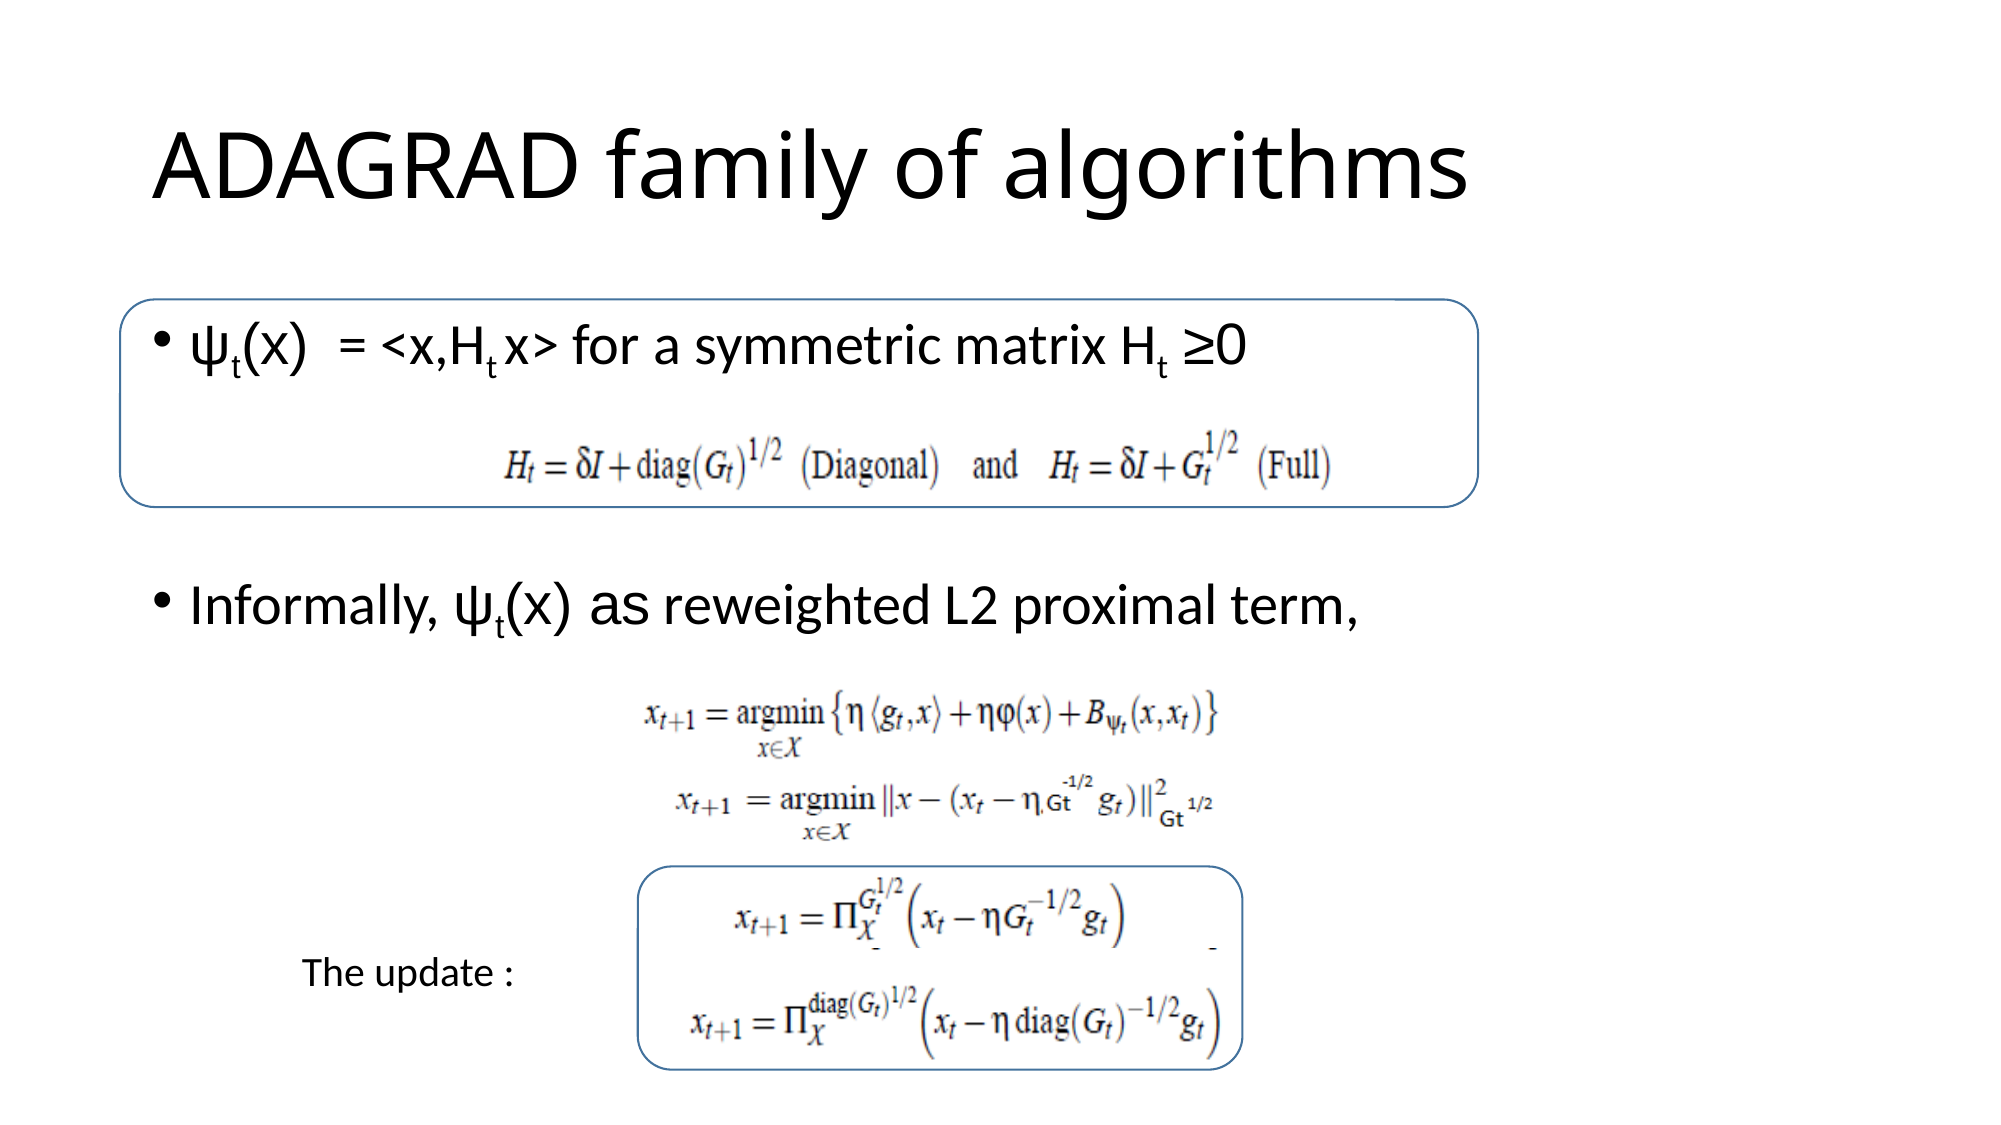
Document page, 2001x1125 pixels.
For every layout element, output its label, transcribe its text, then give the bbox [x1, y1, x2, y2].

list ψt(x) = <x,Ht x> for a symmetric matrix Ht ≥0 Informally, ψt(x) as reweighted L2 proximal term, [137, 299, 1891, 1014]
text_box [118, 298, 1480, 509]
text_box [673, 768, 1225, 848]
text_box [1138, 865, 1244, 1067]
text_box [636, 865, 1216, 1071]
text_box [707, 848, 1138, 948]
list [483, 415, 1341, 503]
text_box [680, 948, 1225, 1070]
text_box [625, 667, 1225, 769]
text_box The update : [287, 937, 530, 1003]
title ADAGRAD family of algorithms [137, 59, 1863, 278]
